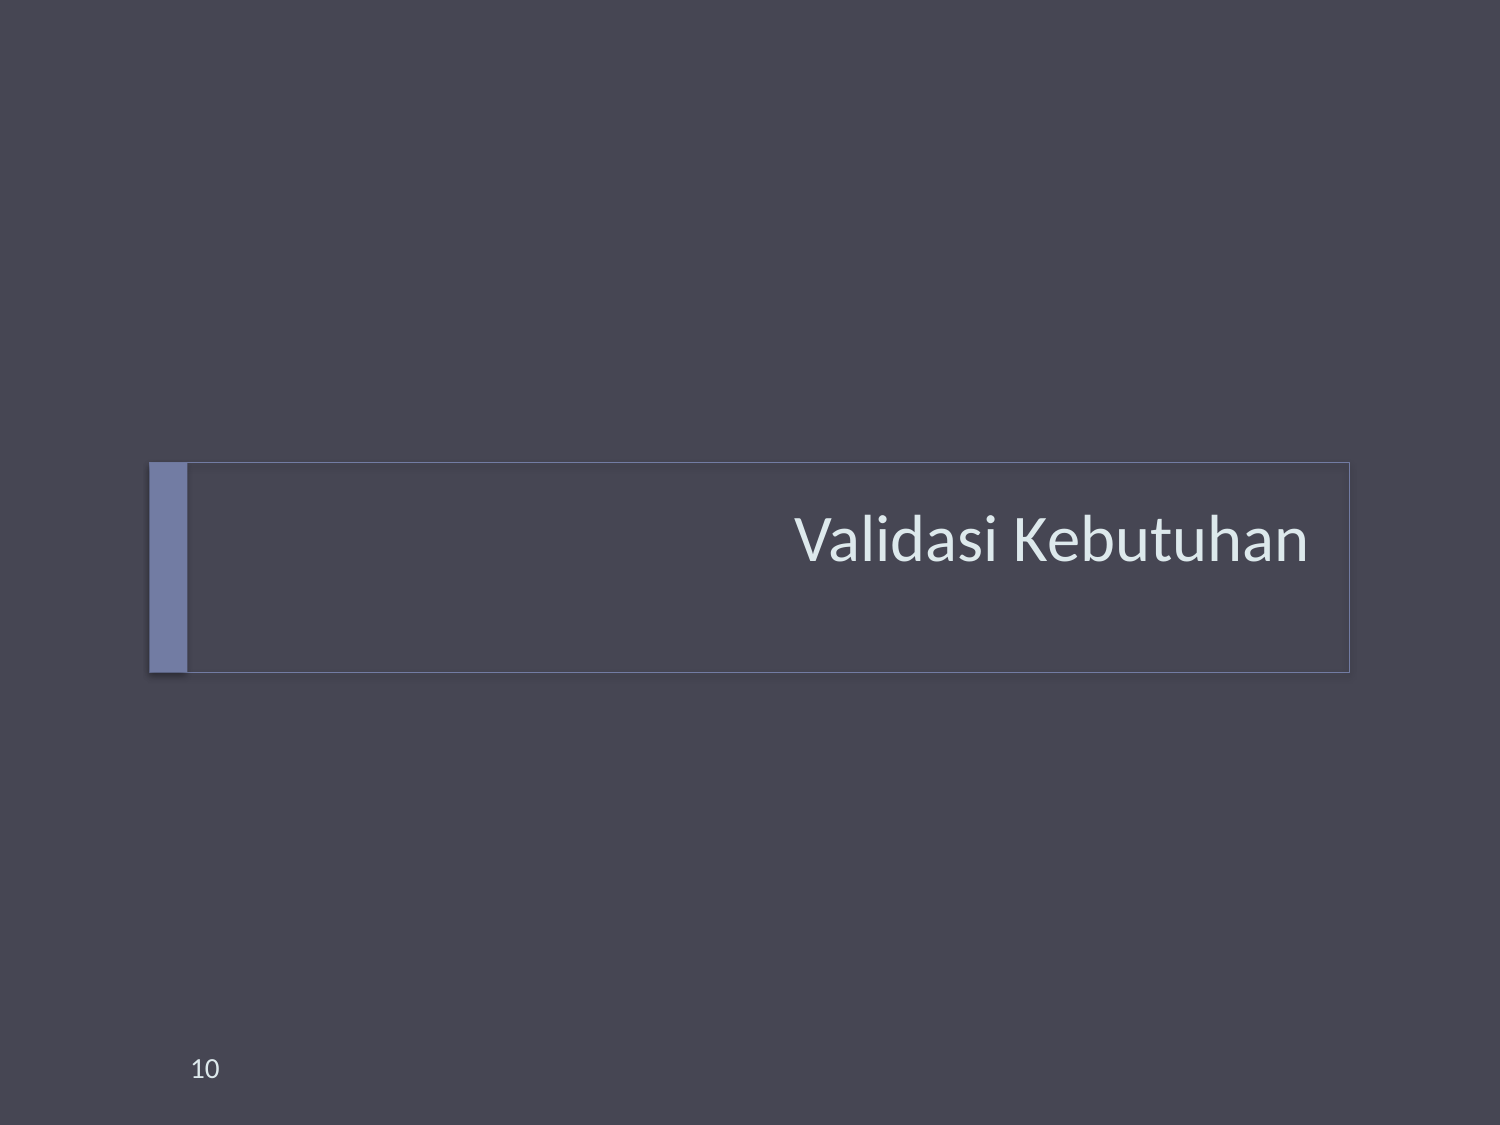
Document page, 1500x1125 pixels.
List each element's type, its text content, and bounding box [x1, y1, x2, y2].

slide_number 10 [175, 1042, 425, 1103]
title Validasi Kebutuhan [200, 487, 1325, 663]
